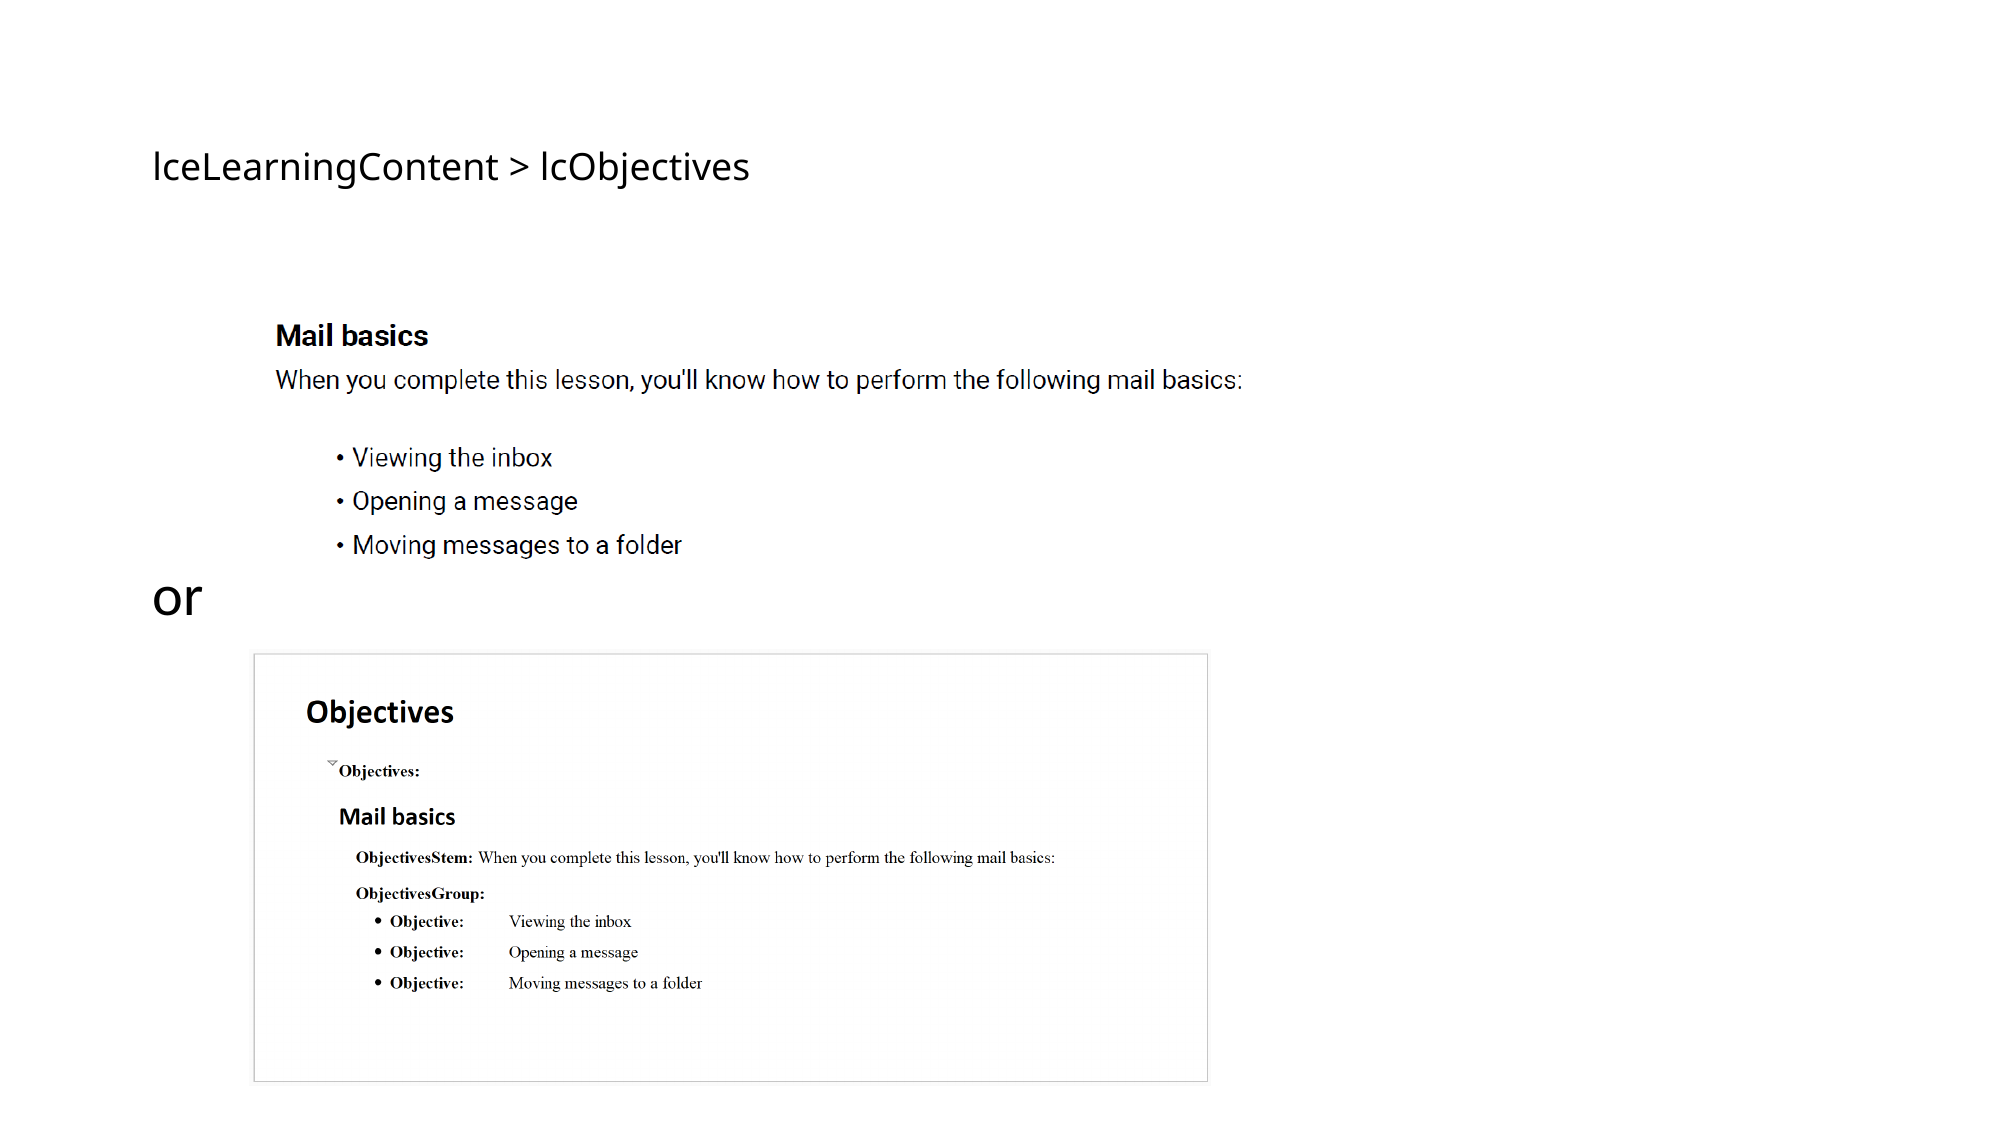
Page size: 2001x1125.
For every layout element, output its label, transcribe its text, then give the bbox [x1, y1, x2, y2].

title lceLearningContent > lcObjectives [137, 59, 1863, 278]
picture [249, 299, 1273, 609]
picture [249, 649, 1211, 1086]
list or [137, 299, 1863, 1014]
